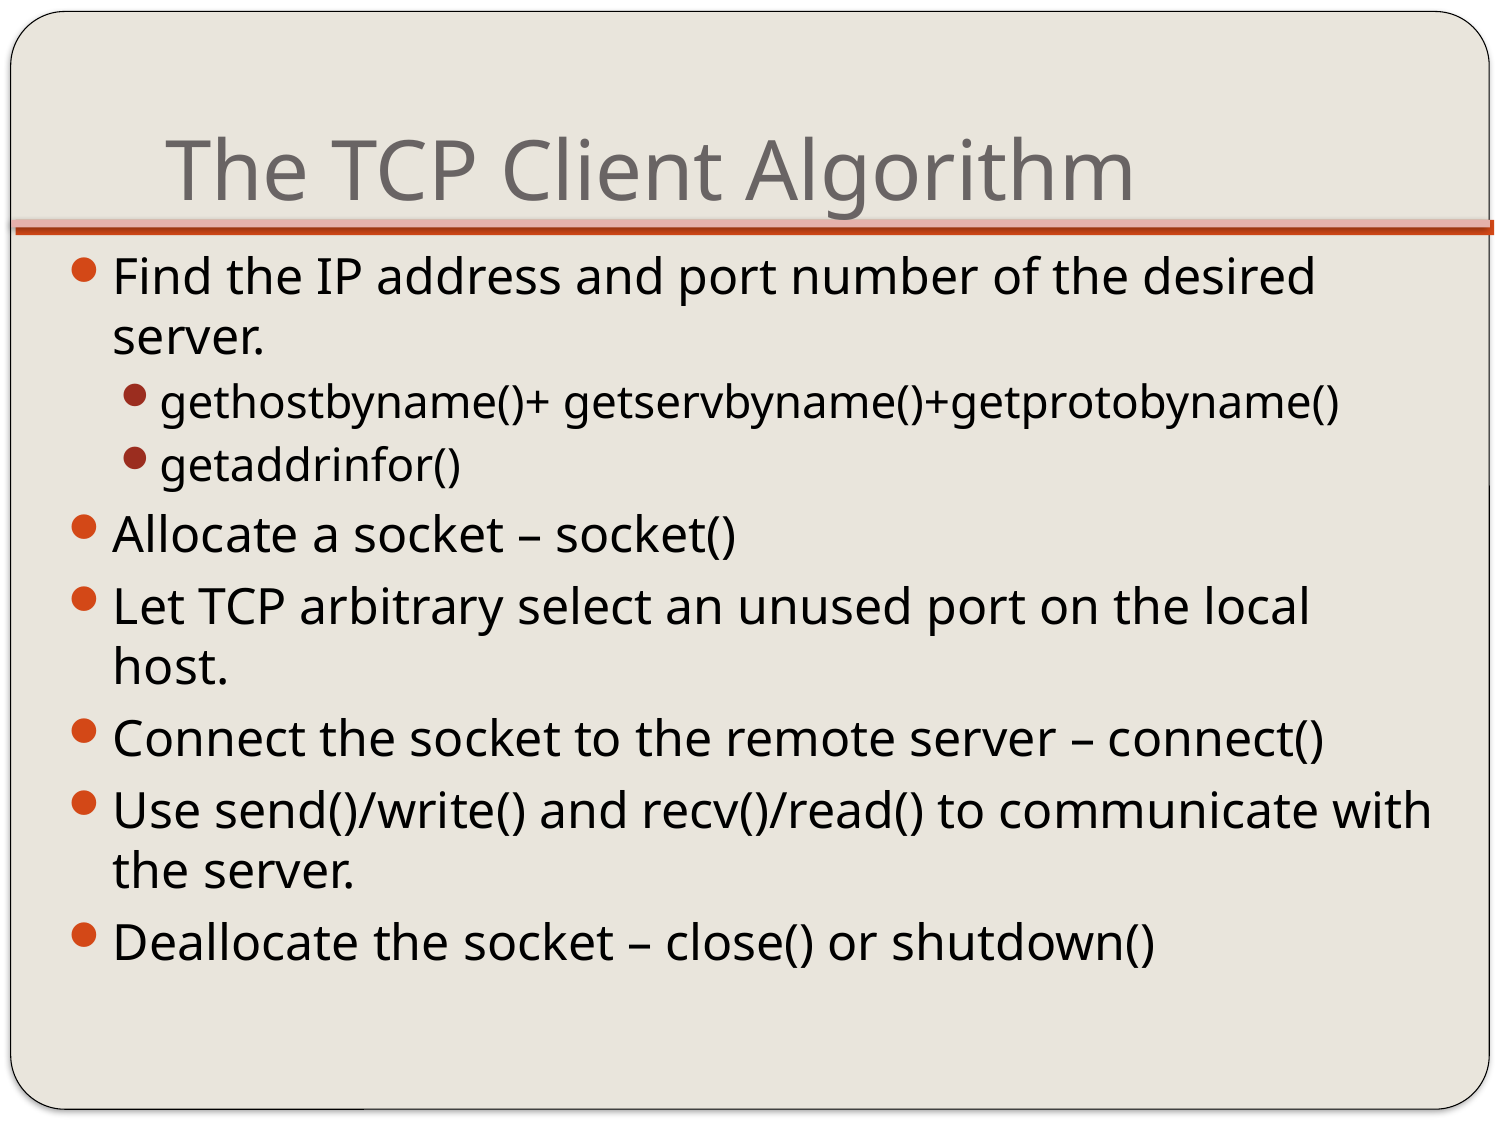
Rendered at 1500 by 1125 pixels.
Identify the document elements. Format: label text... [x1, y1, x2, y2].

list Find the IP address and port number of the desired server. gethostbyname()+ getservbyname()+getprotobyname() getaddrinfor() Allocate a socket – socket() Let TCP arbitrary select an unused port on the local host. Connect the socket to the remote server – connect() Use send()/write() and recv()/read() to communicate with the server. Deallocate the socket – close() or shutdown() [53, 237, 1454, 988]
title The TCP Client Algorithm [150, 45, 1425, 233]
